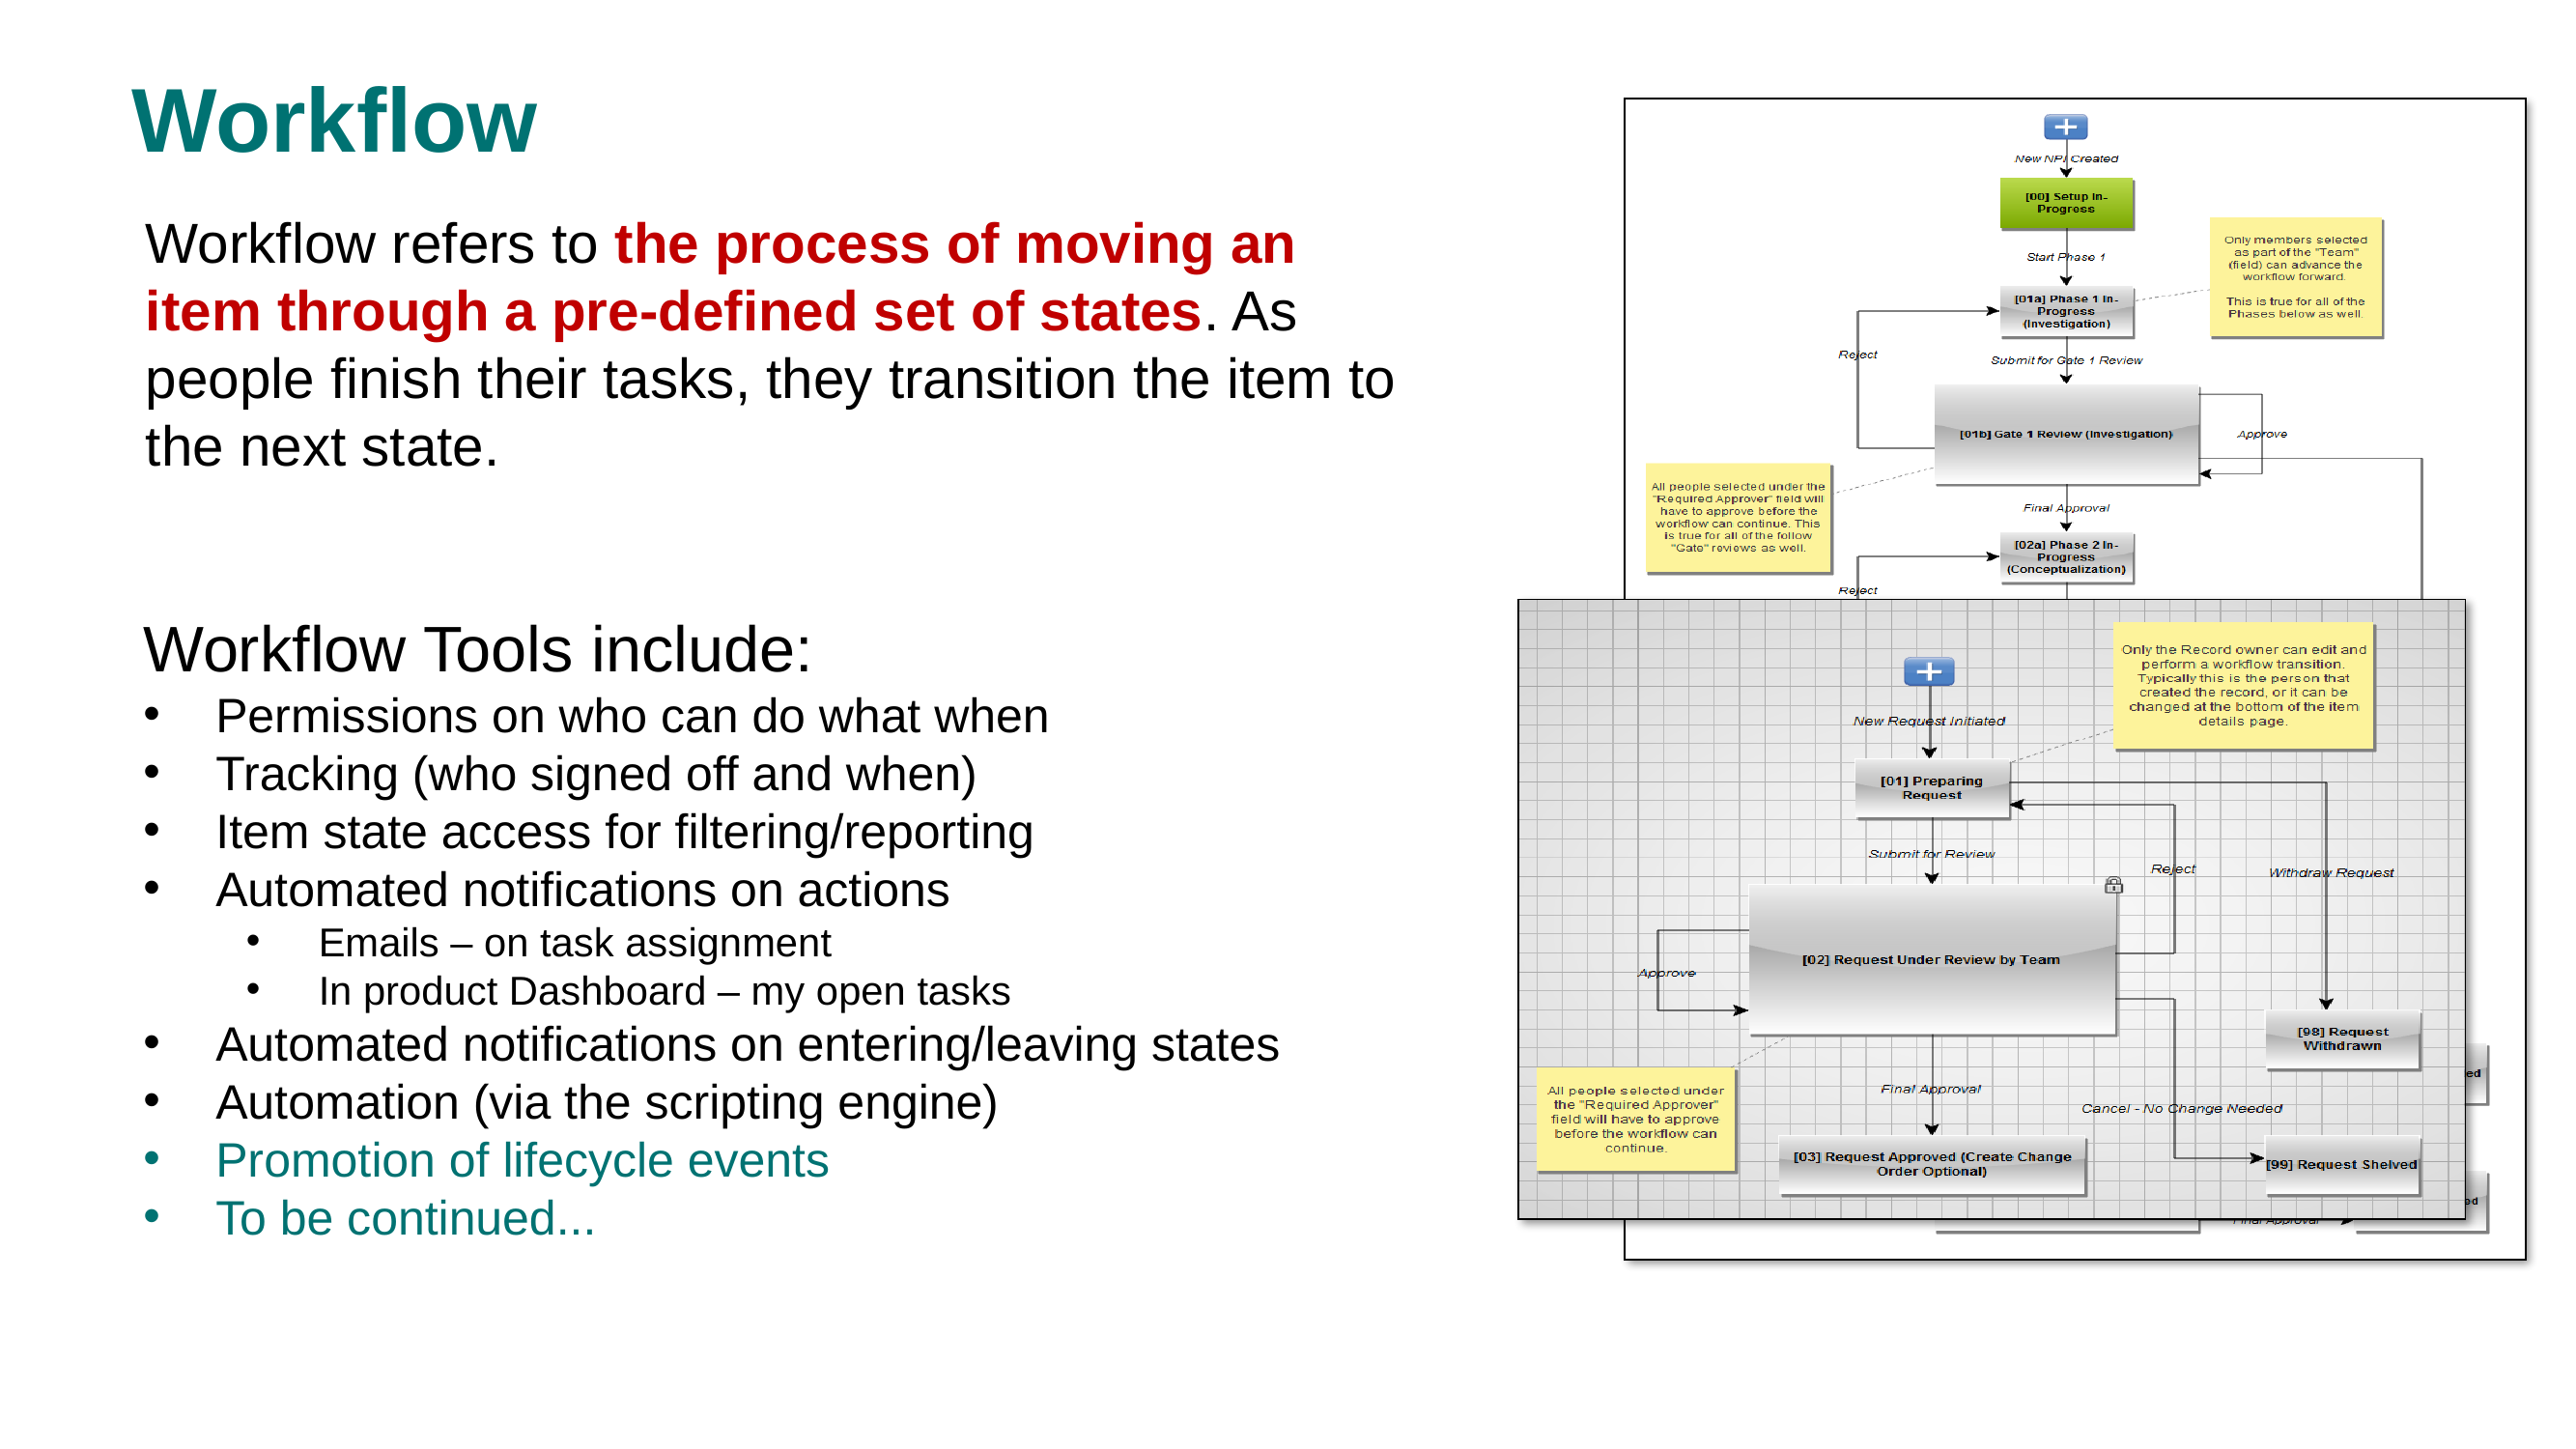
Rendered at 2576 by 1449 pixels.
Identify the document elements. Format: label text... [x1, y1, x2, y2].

text_box Workflow refers to the process of moving an item through a pre-defined set of states. As people finish their tasks, they transition the item to the next state. [128, 206, 1424, 365]
picture [1518, 99, 2526, 1260]
title Workflow [117, 53, 1549, 200]
text_box Workflow Tools include: Permissions on who can do what when Tracking (who signed off and when) Item state access for filtering/reporting Automated notifications on actions Emails – on task assignment In product Dashboard – my open tasks Automated notifications on entering/leaving states Automation (via the scripting engine) Promotion of lifecycle events To be continued... [128, 600, 1424, 1253]
